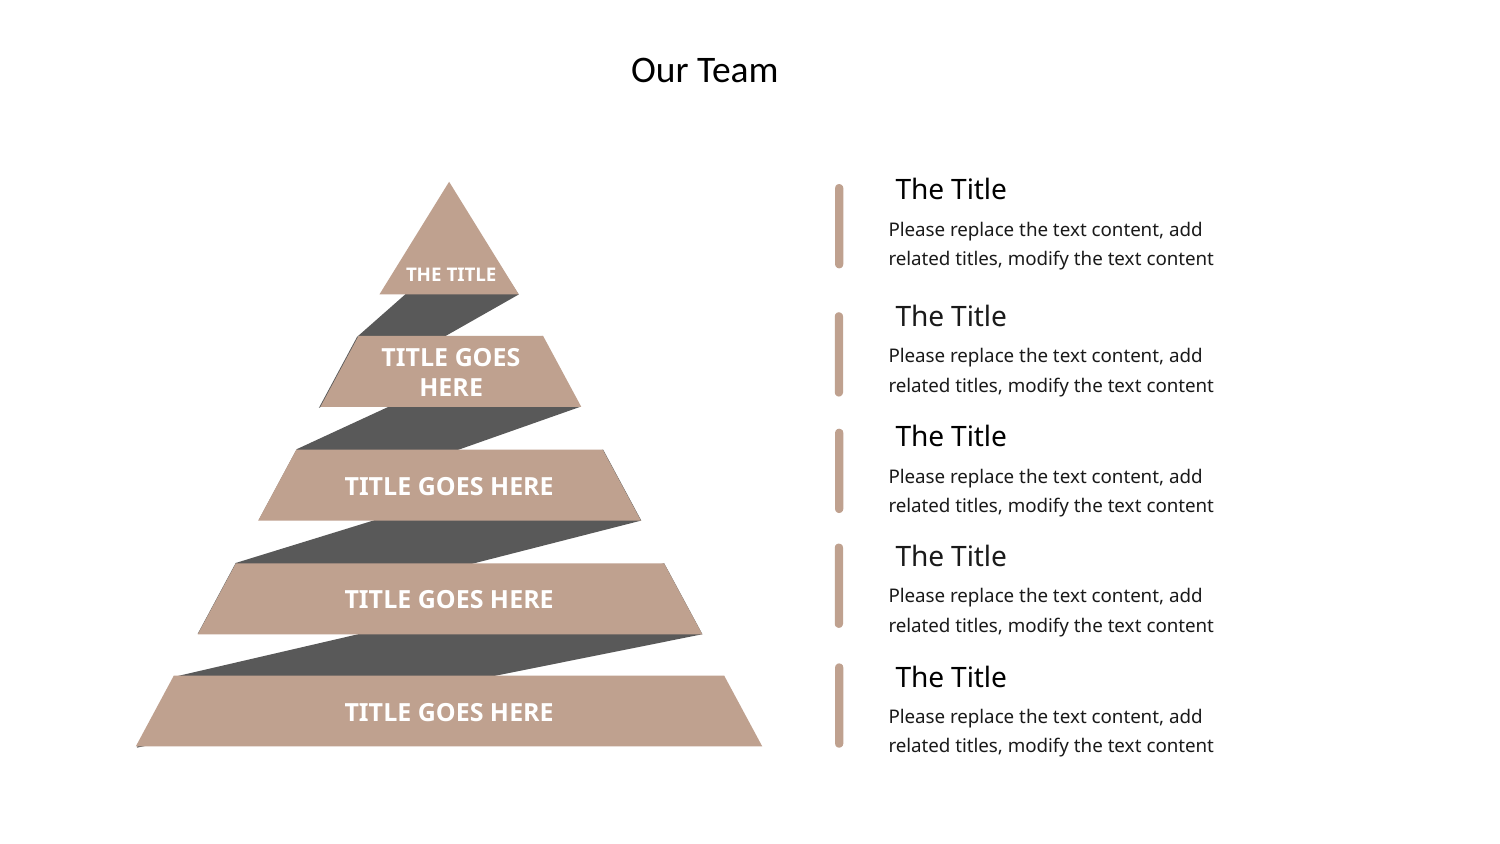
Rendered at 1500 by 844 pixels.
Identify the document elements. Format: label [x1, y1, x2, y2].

text_box [834, 411, 1247, 530]
text_box [135, 181, 763, 748]
text_box [834, 651, 1247, 795]
text_box [834, 163, 1247, 290]
text_box [834, 530, 1247, 651]
text_box [834, 290, 1247, 411]
